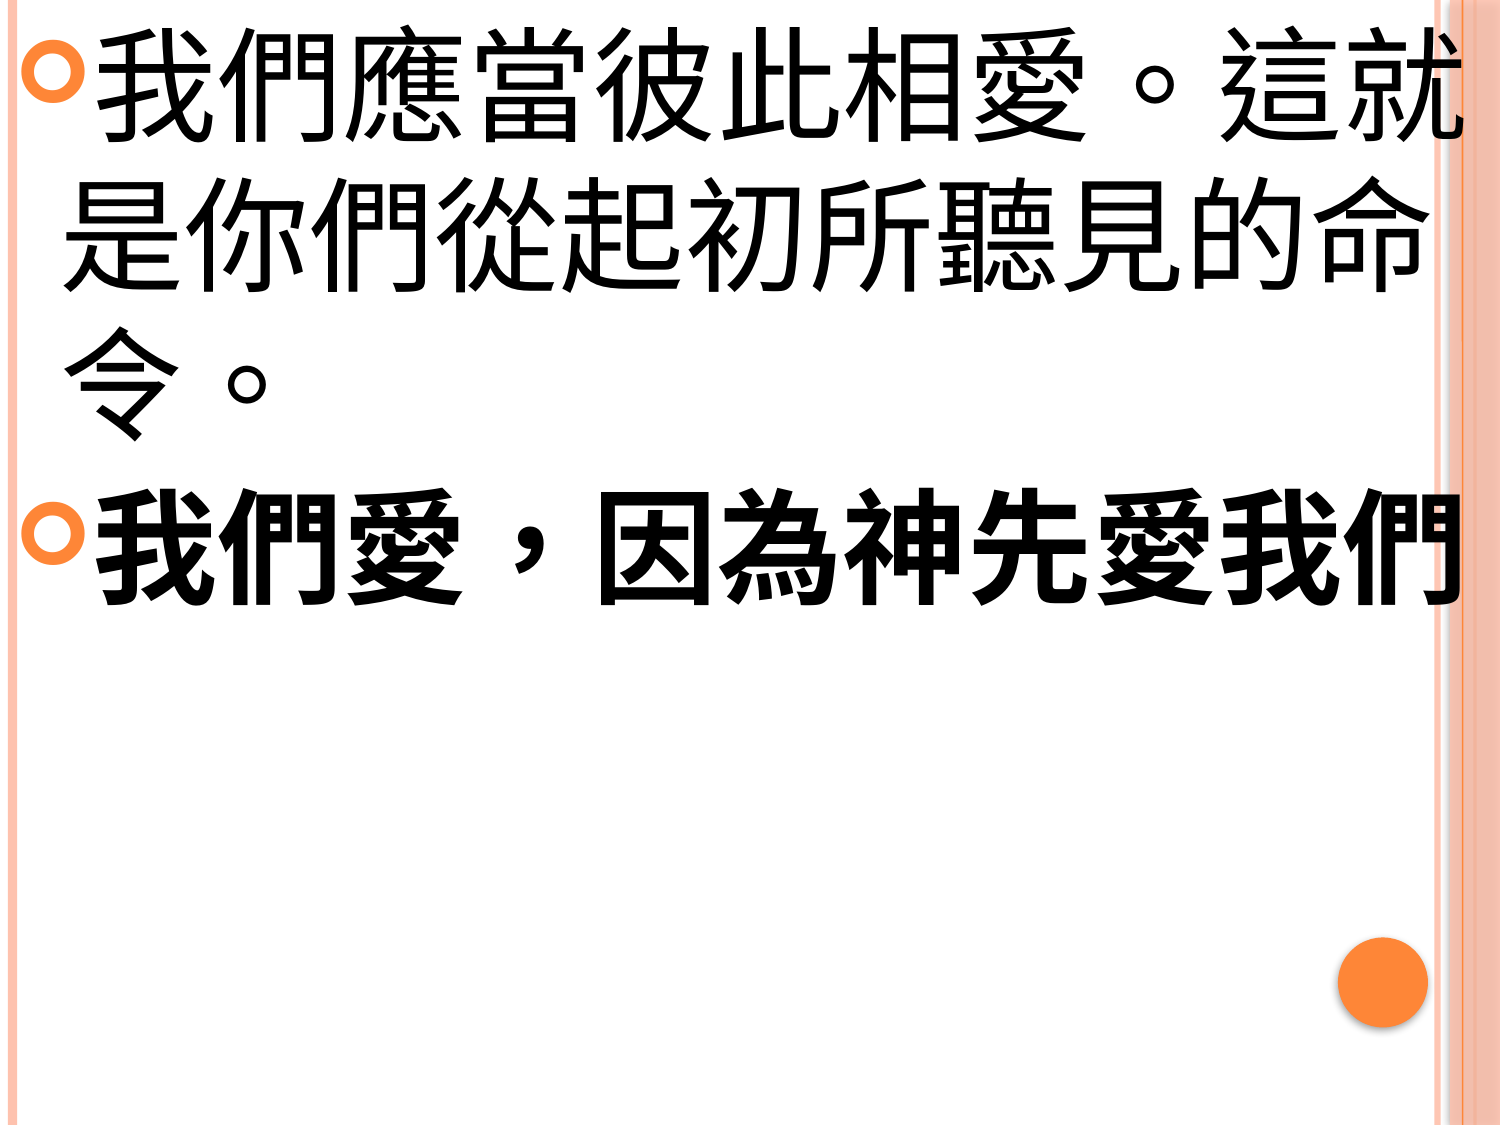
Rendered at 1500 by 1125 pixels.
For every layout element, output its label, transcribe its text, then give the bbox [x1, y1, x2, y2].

list 我們應當彼此相愛。這就是你們從起初所聽見的命令。 我們愛，因為神先愛我們。 [0, 0, 1500, 1125]
